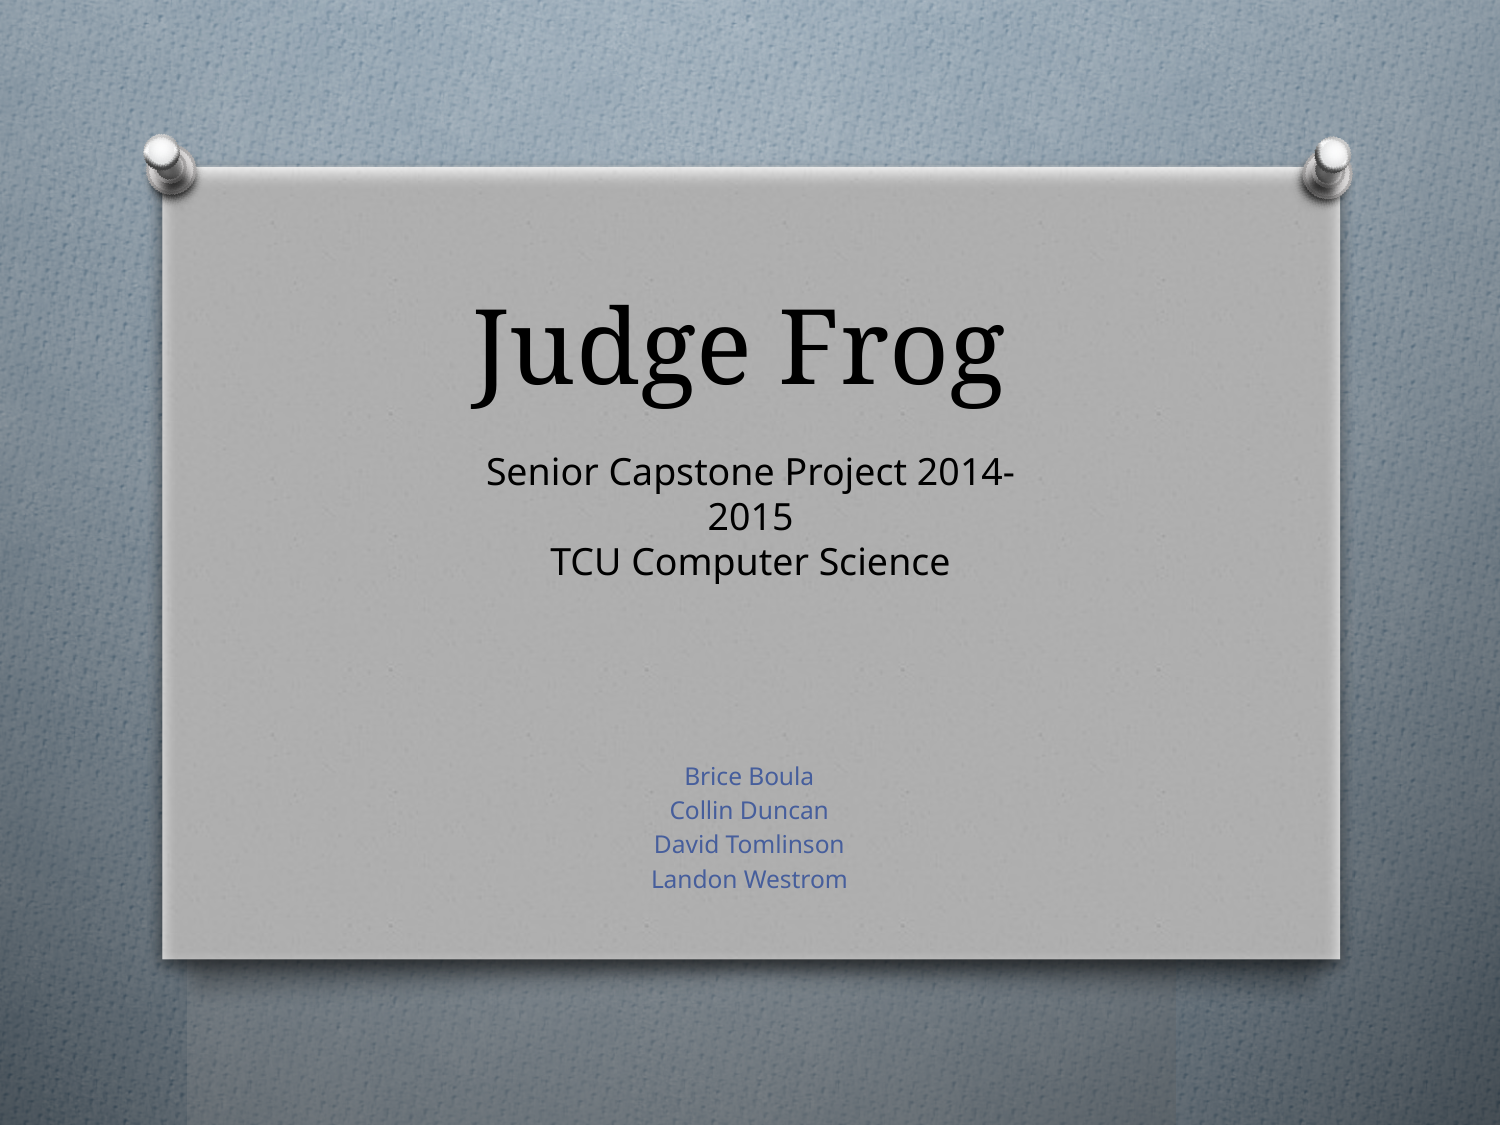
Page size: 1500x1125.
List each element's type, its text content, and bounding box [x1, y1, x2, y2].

title Judge Frog [283, 294, 1223, 414]
picture [112, 100, 235, 224]
text_box Senior Capstone Project 2014-2015 TCU Computer Science [456, 440, 1045, 591]
subtitle Brice Boula Collin Duncan David Tomlinson Landon Westrom [490, 753, 1009, 903]
picture [1274, 109, 1396, 230]
